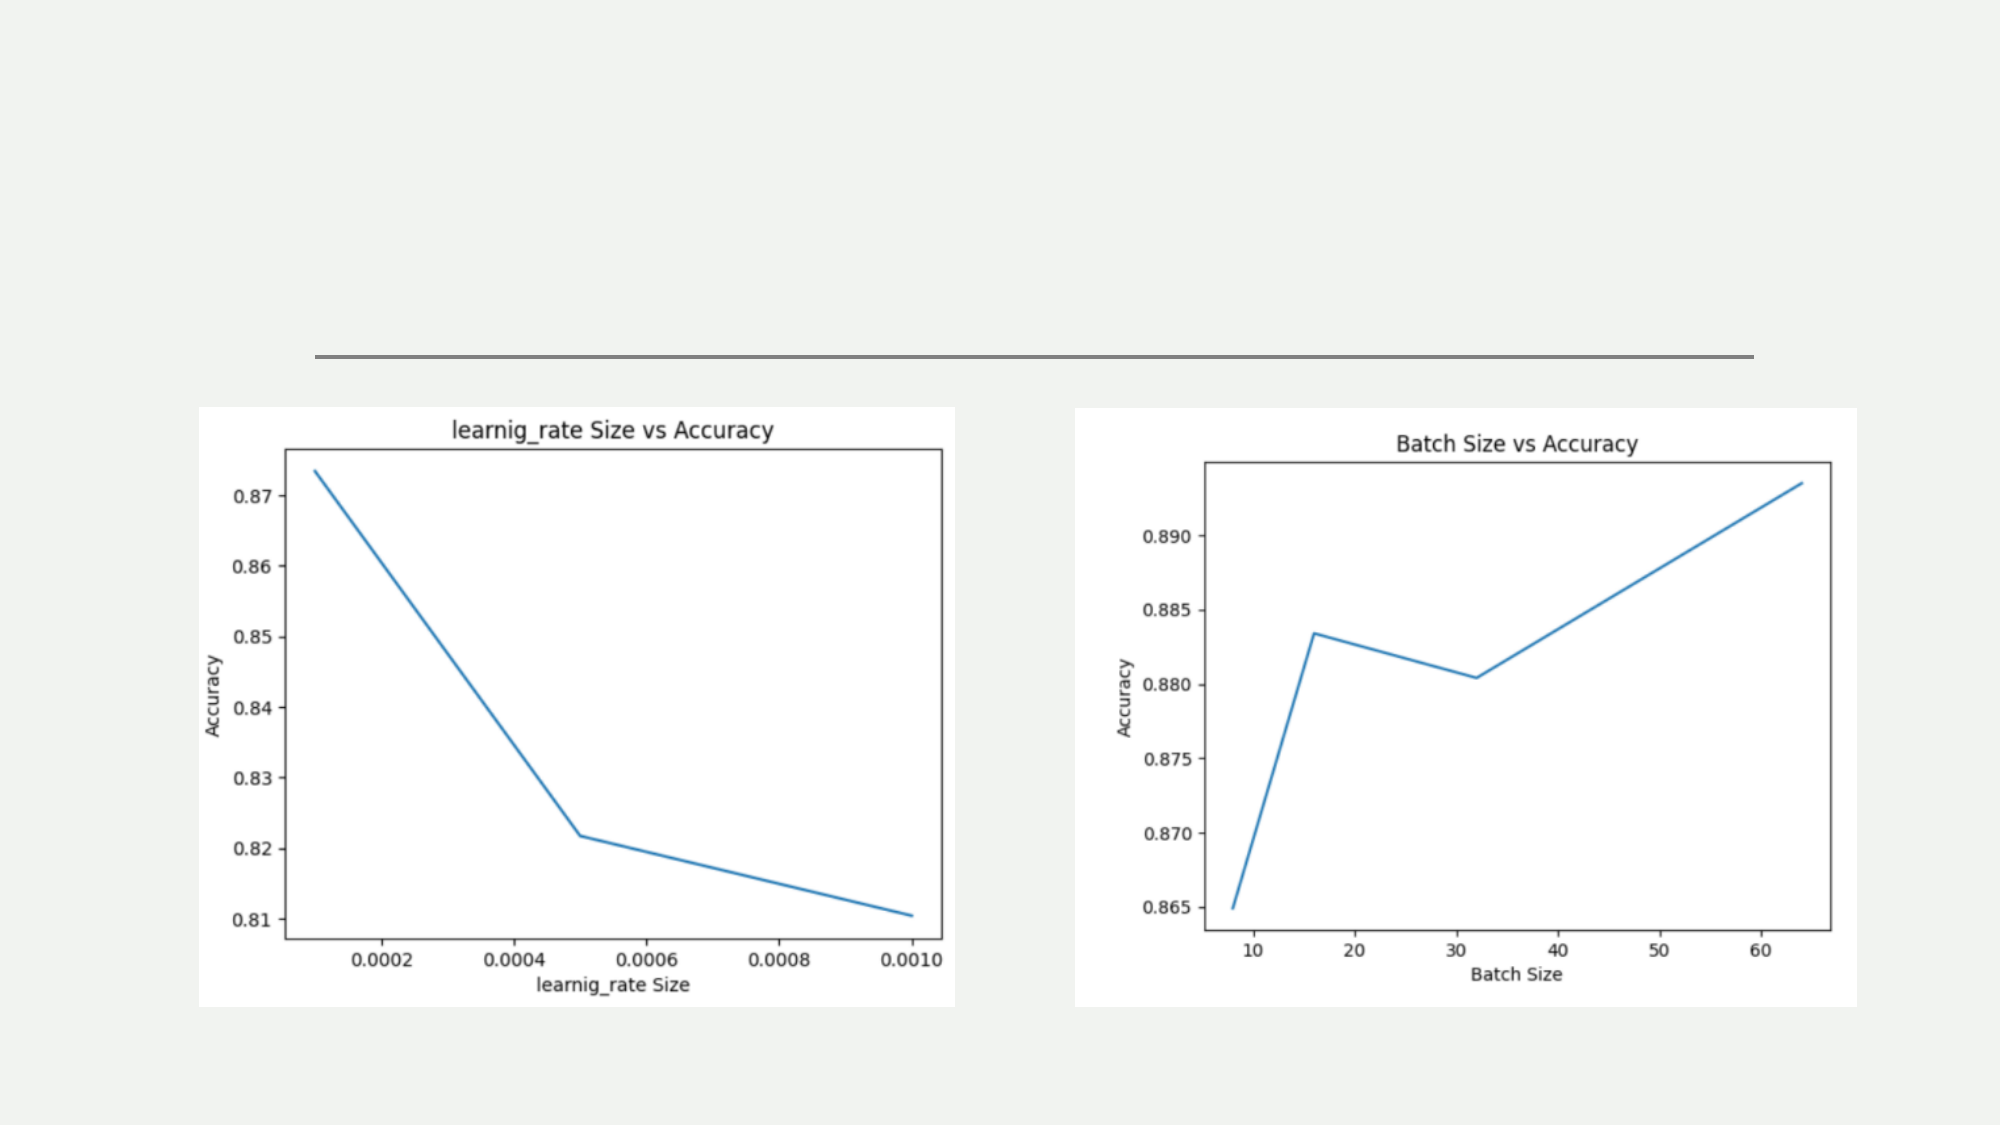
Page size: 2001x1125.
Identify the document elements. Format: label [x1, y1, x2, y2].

picture [1075, 408, 1857, 1007]
list [199, 407, 955, 1007]
